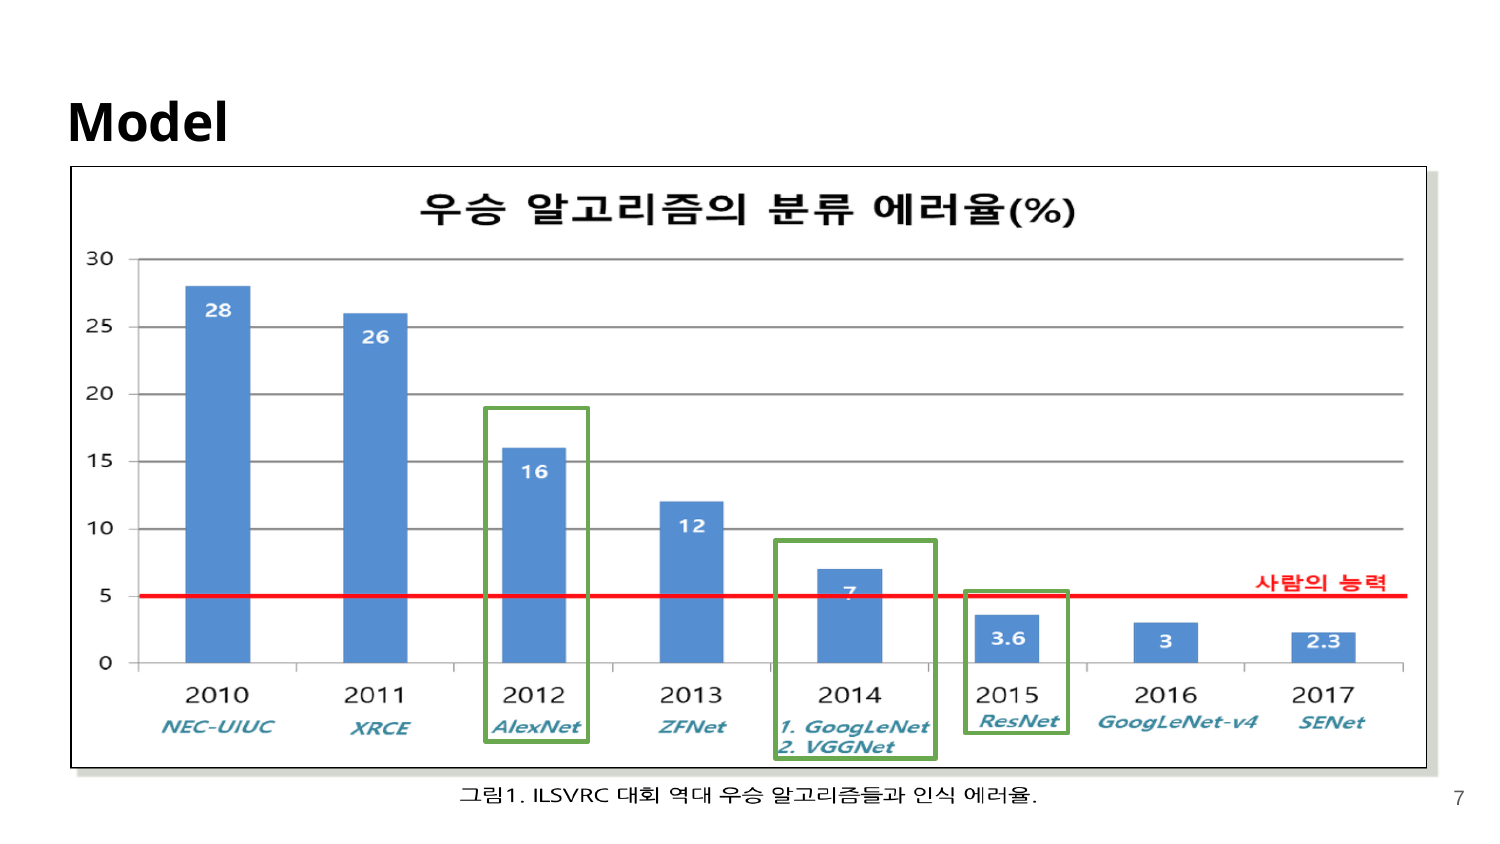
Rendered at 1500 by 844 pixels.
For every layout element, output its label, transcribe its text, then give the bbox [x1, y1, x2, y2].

picture [50, 154, 1450, 819]
slide_number ‹#› [1389, 764, 1480, 830]
title Model [51, 72, 1449, 154]
